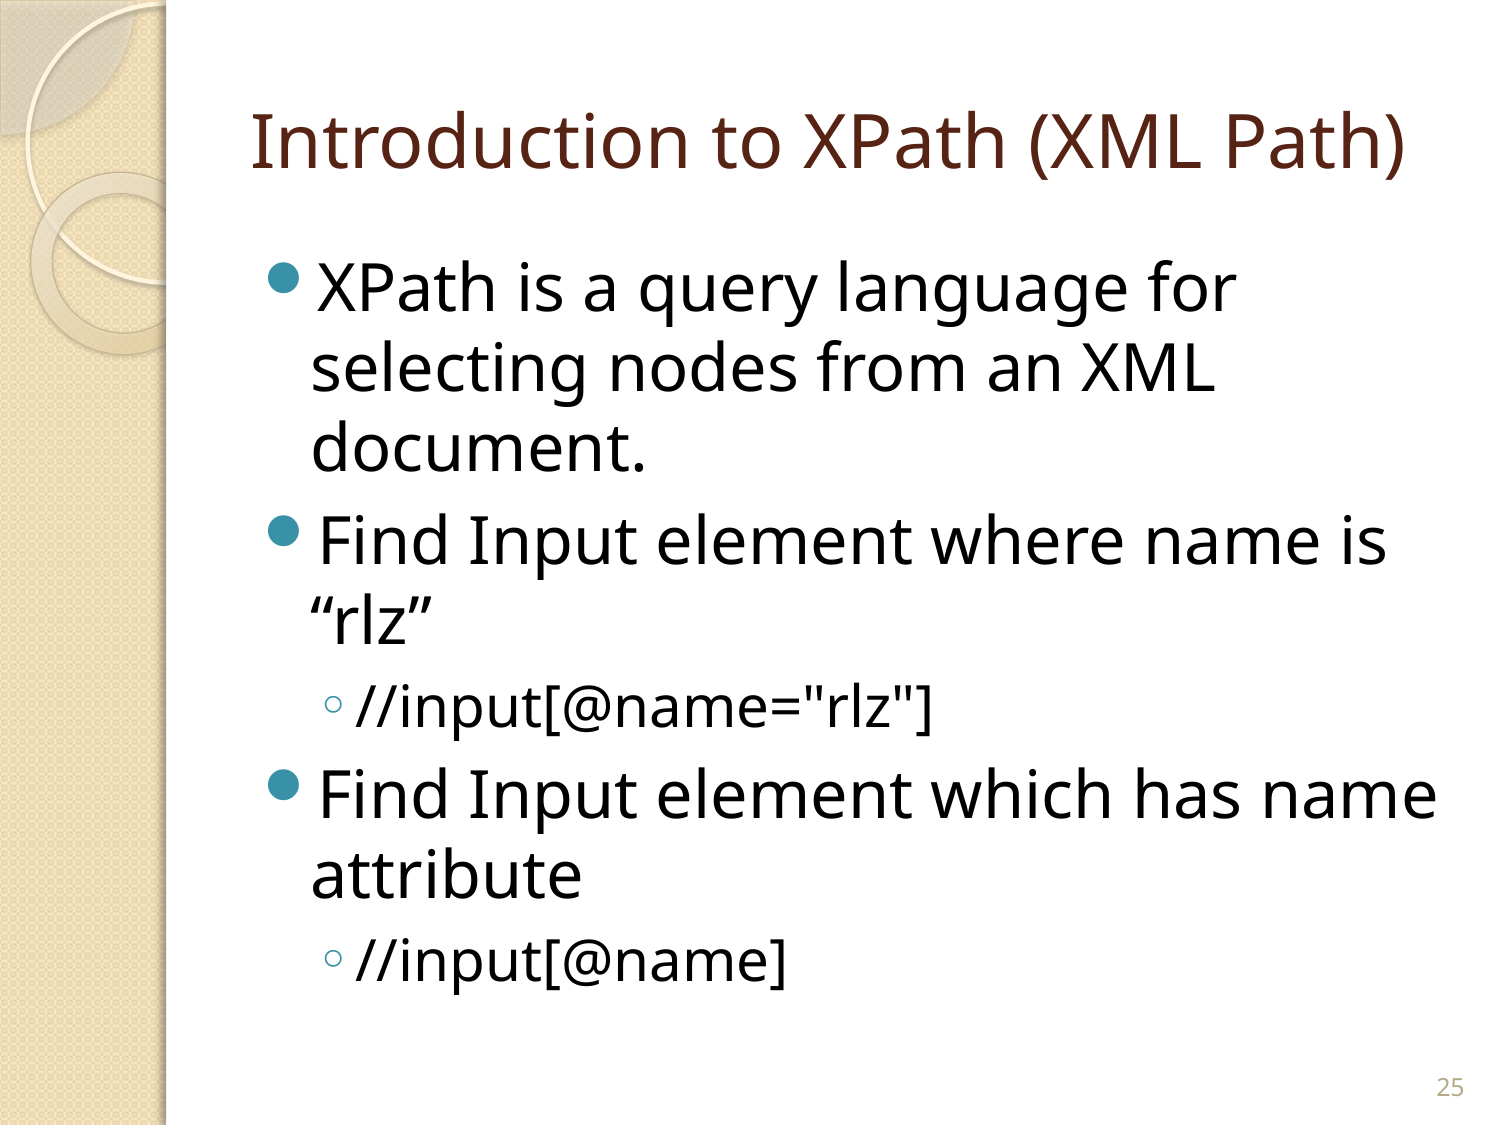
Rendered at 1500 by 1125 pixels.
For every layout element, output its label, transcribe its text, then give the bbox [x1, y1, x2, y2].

title Introduction to XPath (XML Path) [235, 45, 1466, 233]
list XPath is a query language for selecting nodes from an XML document. Find Input element where name is “rlz” //input[@name="rlz"] Find Input element which has name attribute //input[@name] [235, 237, 1466, 1025]
slide_number 25 [1413, 1034, 1488, 1113]
